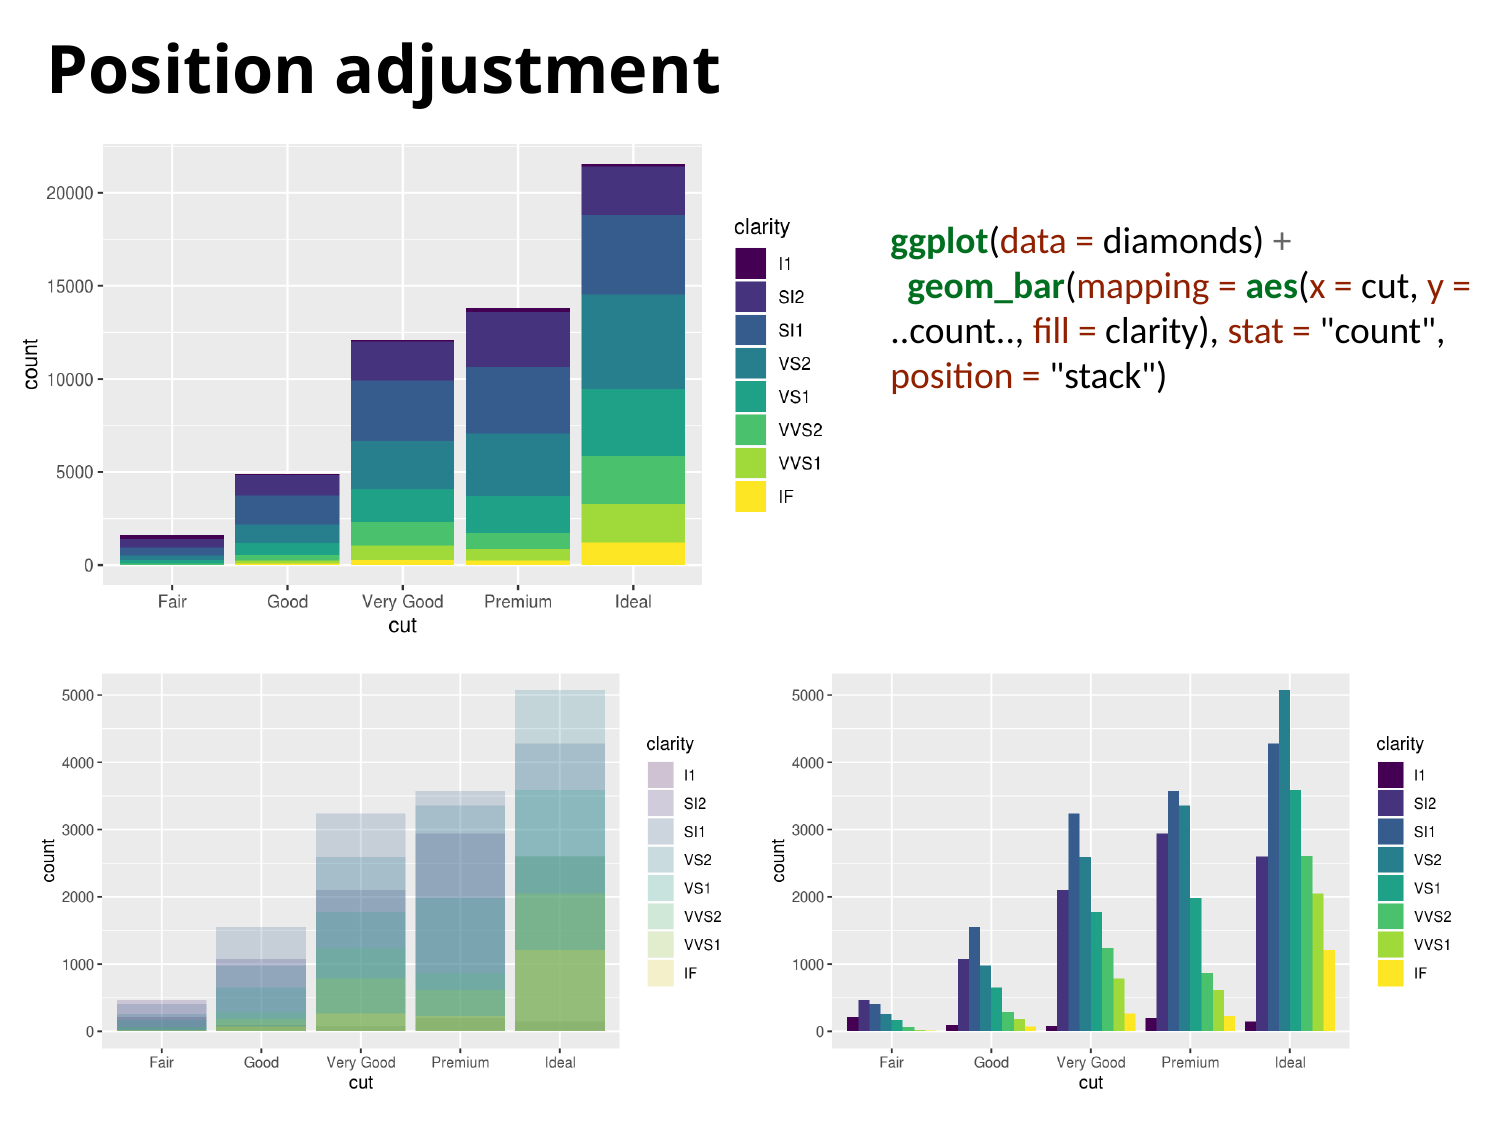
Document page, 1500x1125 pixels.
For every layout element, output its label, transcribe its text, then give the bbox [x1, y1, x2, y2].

picture [31, 664, 739, 1101]
picture [761, 664, 1469, 1101]
text_box ggplot(data = diamonds) + geom_bar(mapping = aes(x = cut, y = ..count.., fill = clarity), stat = "count", position = "stack") [875, 208, 1490, 404]
picture [10, 133, 843, 647]
text_box Position adjustment [31, 0, 1326, 181]
